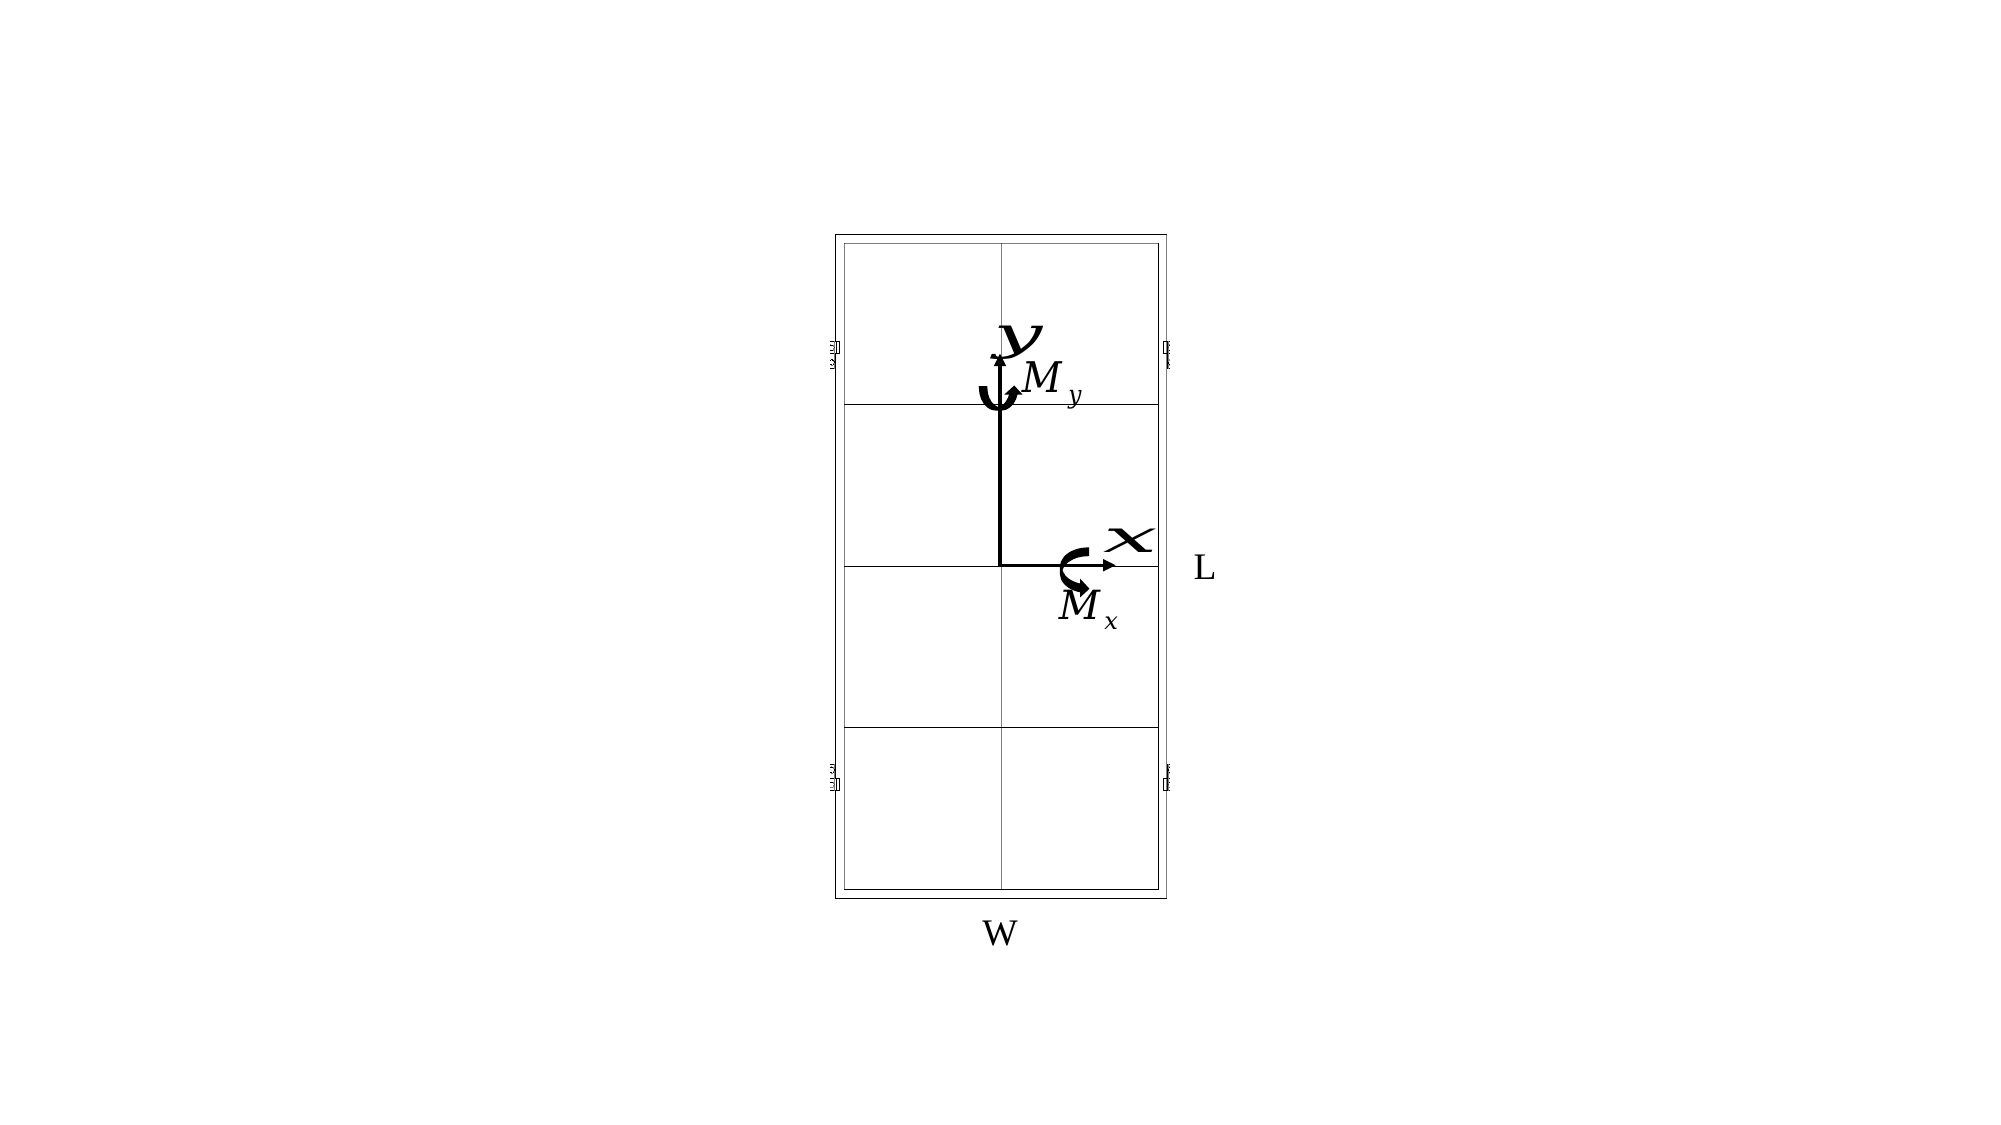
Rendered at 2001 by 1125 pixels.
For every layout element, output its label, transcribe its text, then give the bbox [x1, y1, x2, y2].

picture [830, 218, 1170, 907]
text_box L [1173, 534, 1237, 595]
text_box W [906, 907, 1094, 961]
